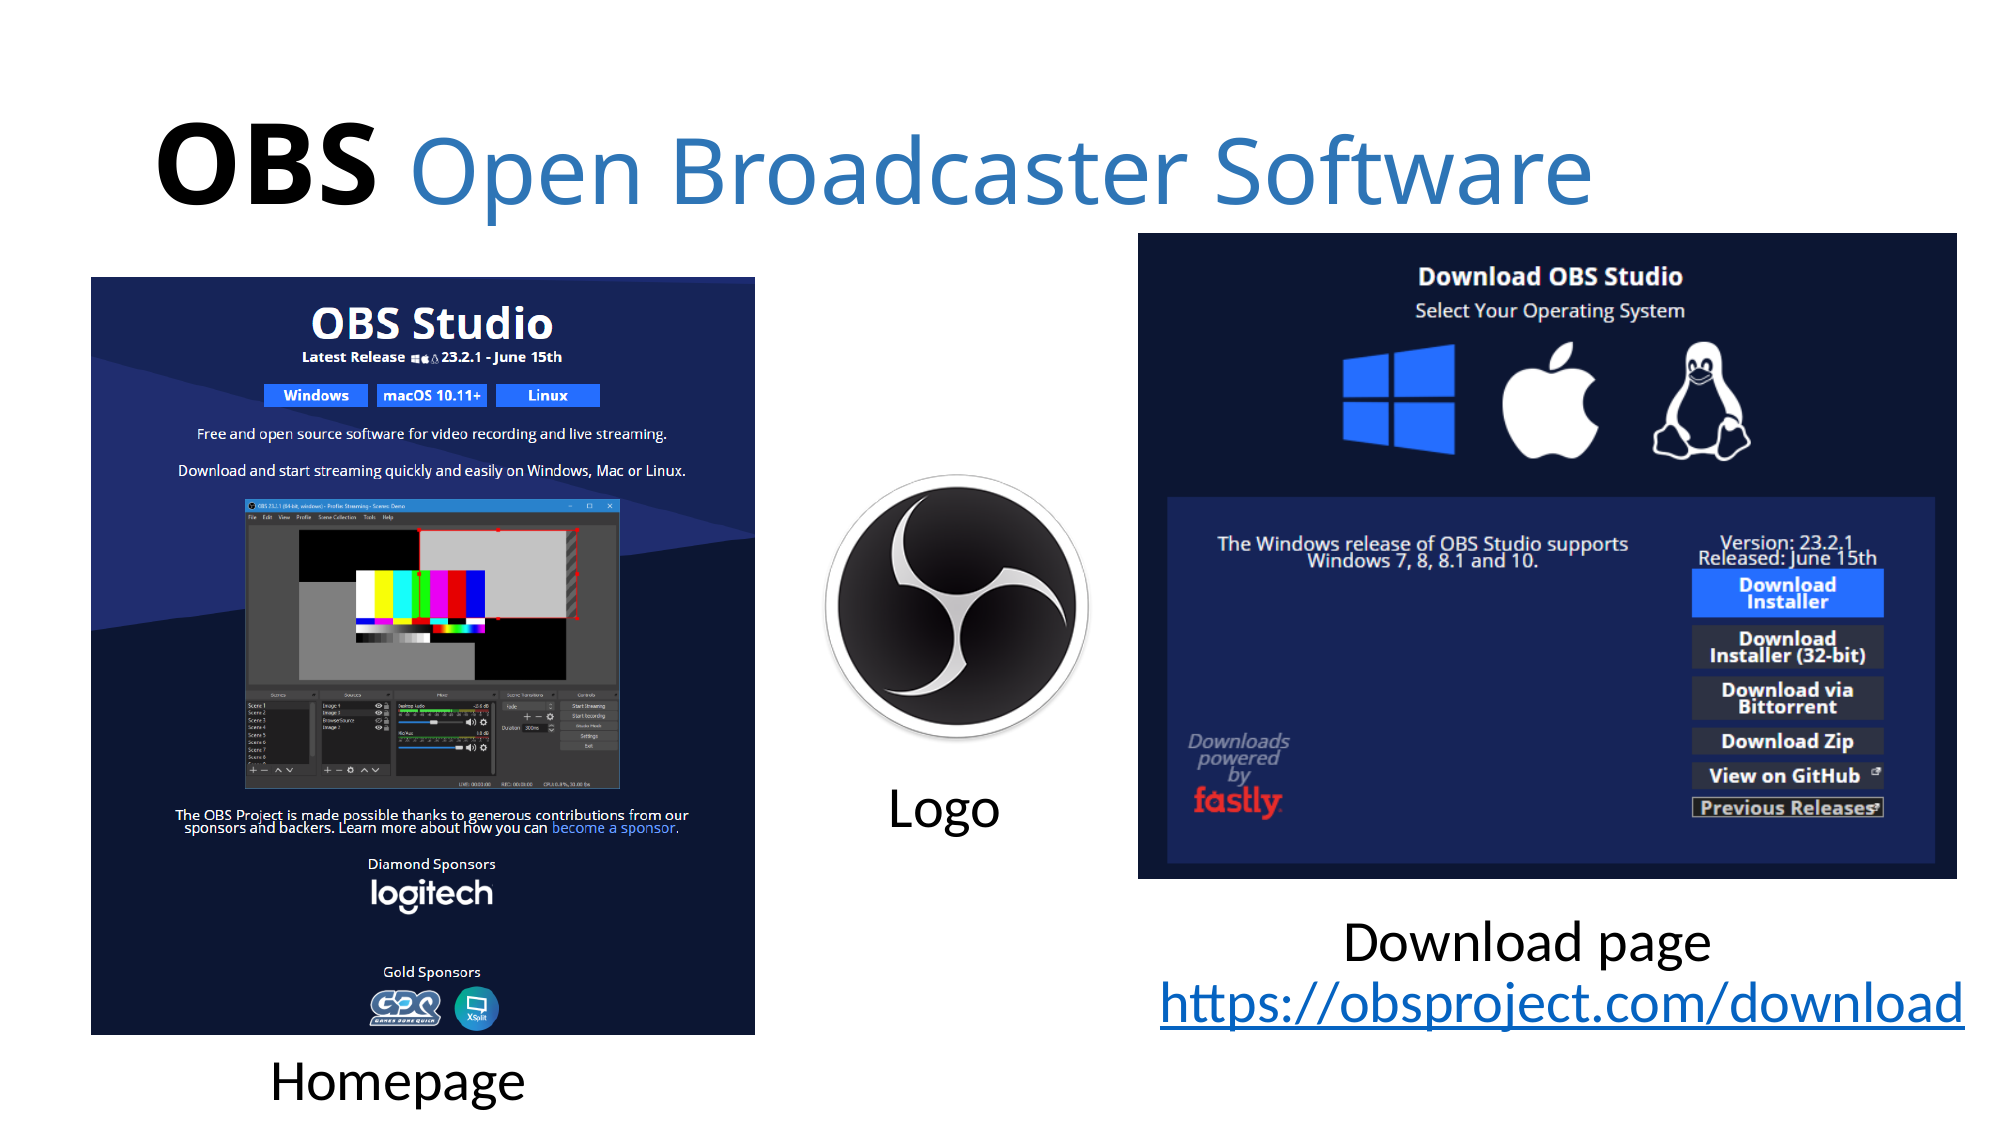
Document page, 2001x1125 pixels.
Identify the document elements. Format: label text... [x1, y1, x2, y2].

title OBS Open Broadcaster Software [137, 59, 1863, 278]
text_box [91, 277, 755, 1121]
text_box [1138, 234, 1957, 982]
text_box https://obsproject.com/download [1144, 956, 1981, 1042]
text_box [813, 464, 1101, 848]
